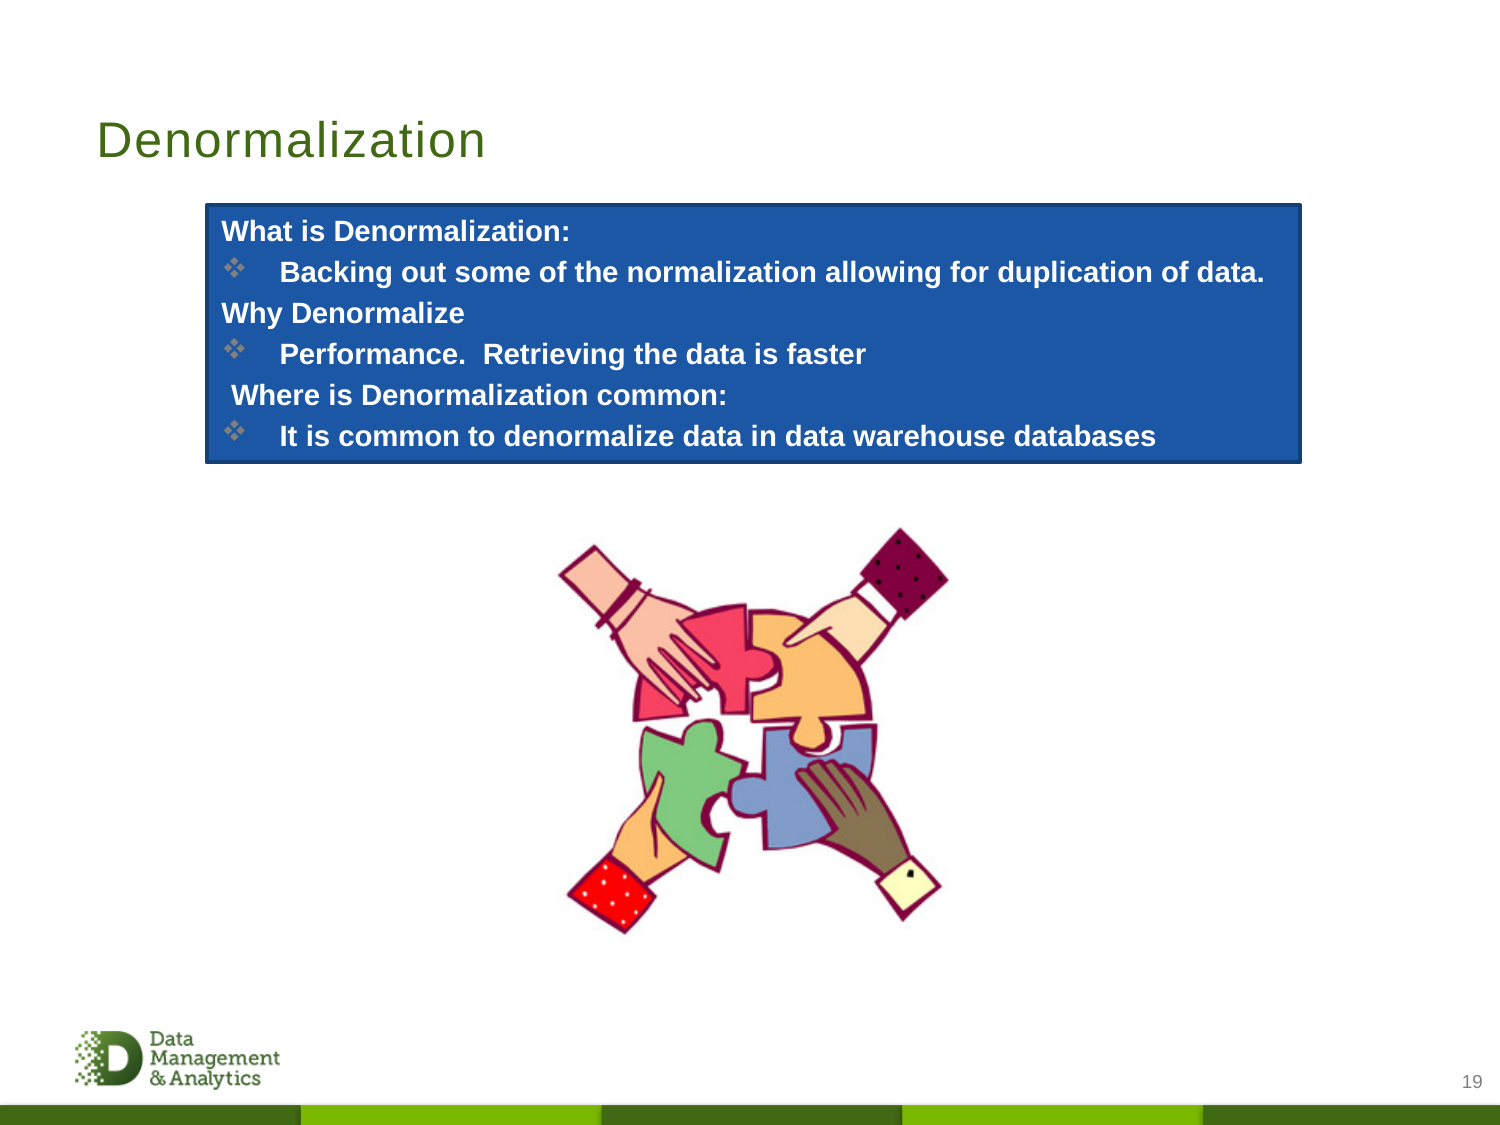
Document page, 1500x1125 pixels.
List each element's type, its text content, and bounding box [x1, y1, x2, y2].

title Denormalization [81, 55, 1425, 168]
picture [75, 1031, 280, 1090]
picture [555, 525, 952, 938]
list What is Denormalization: Backing out some of the normalization allowing for duplication of data. Why Denormalize Performance. Retrieving the data is faster Where is Denormalization common: It is common to denormalize data in data warehouse databases [205, 203, 1302, 464]
slide_number 19 [1397, 1062, 1498, 1093]
